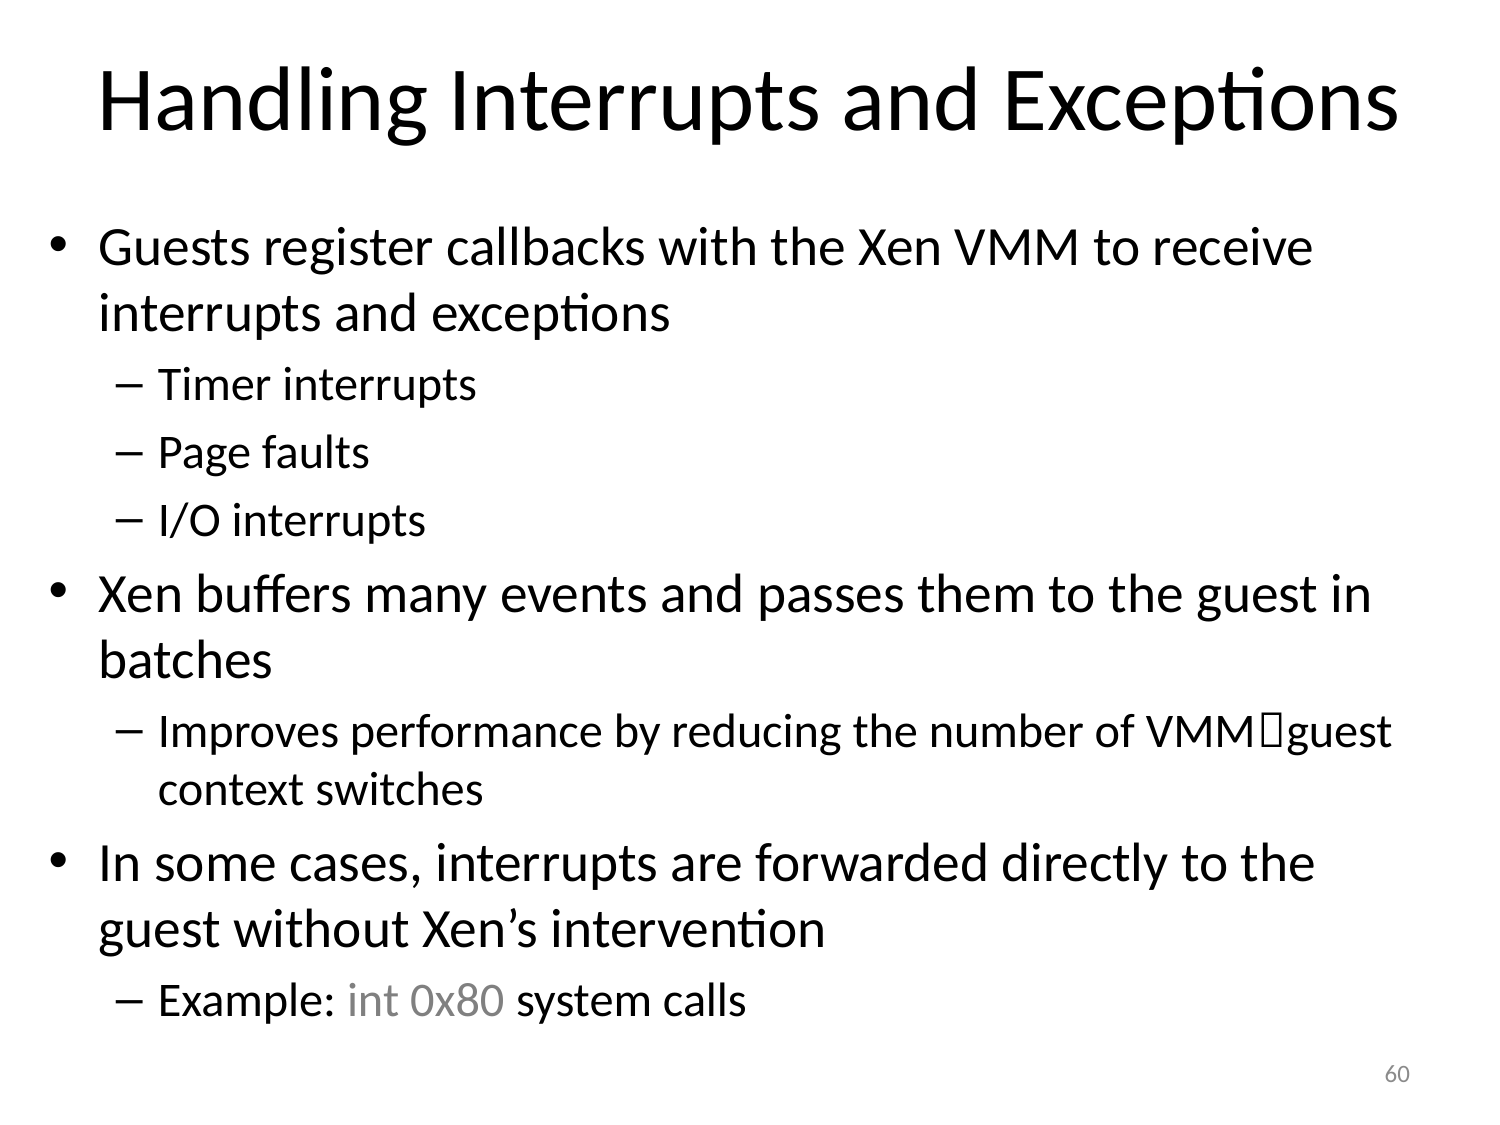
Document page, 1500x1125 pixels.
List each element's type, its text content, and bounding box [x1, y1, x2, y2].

slide_number 60 [1074, 1042, 1425, 1103]
list Guests register callbacks with the Xen VMM to receive interrupts and exceptions Timer interrupts Page faults I/O interrupts Xen buffers many events and passes them to the guest in batches Improves performance by reducing the number of VMMguest context switches In some cases, interrupts are forwarded directly to the guest without Xen’s intervention Example: int 0x80 system calls [33, 202, 1467, 1041]
title Handling Interrupts and Exceptions [75, 0, 1425, 188]
